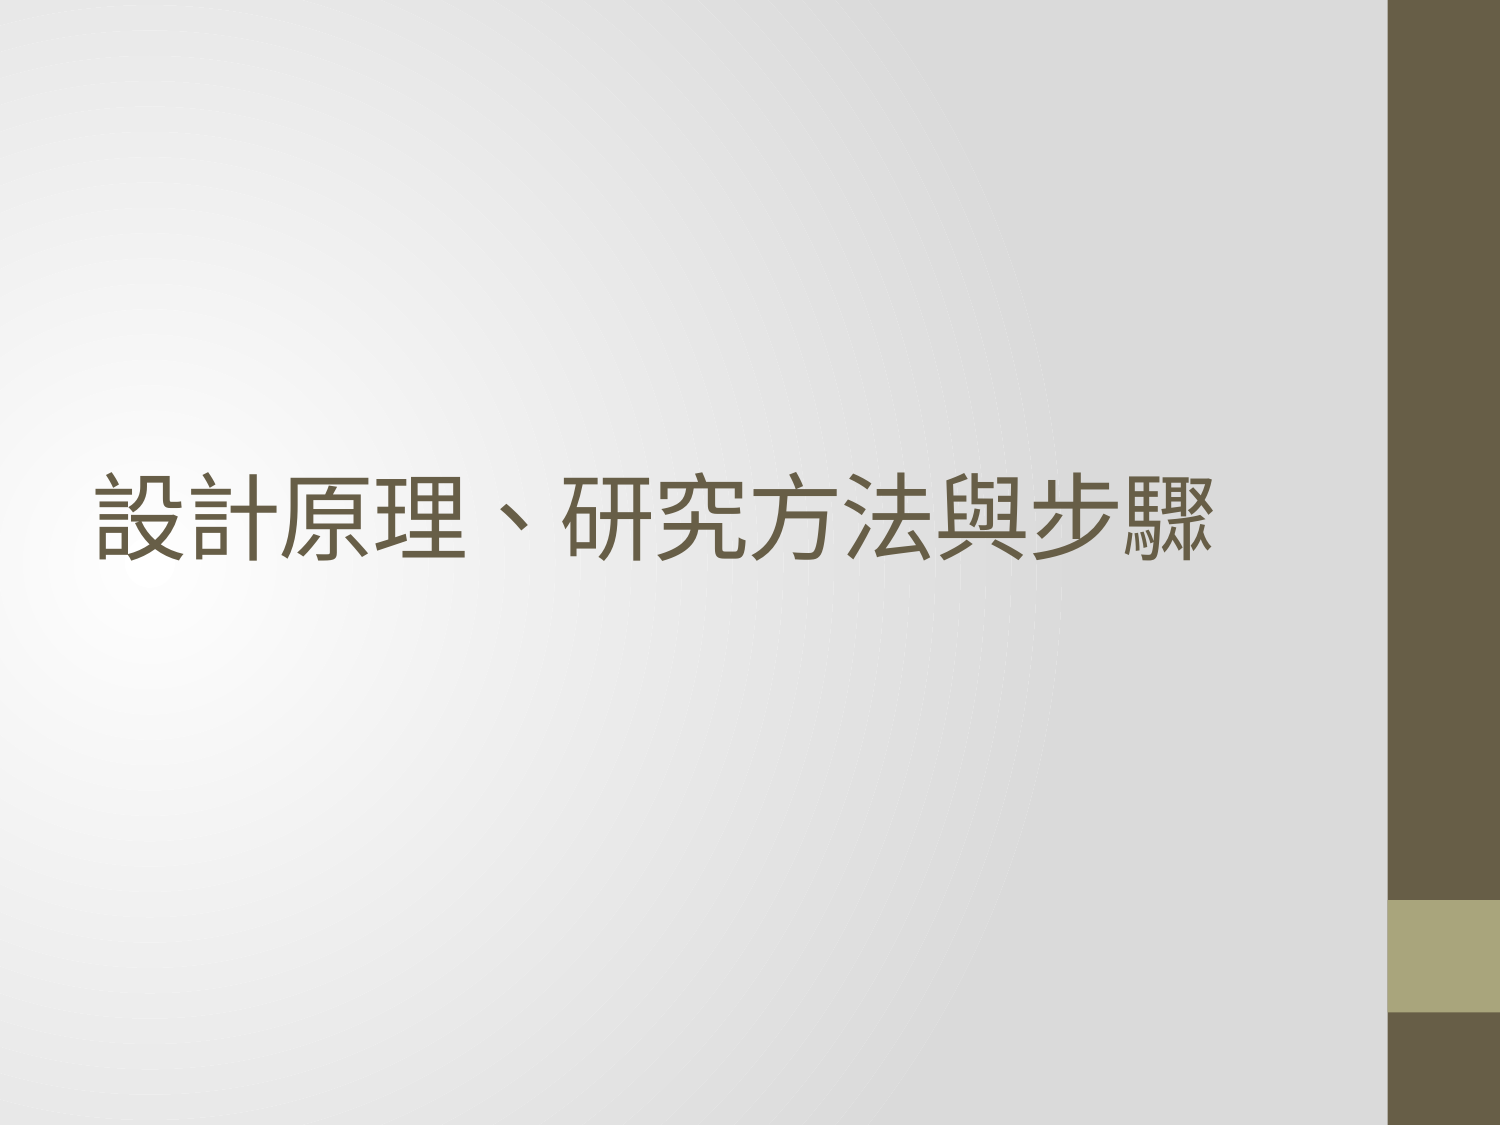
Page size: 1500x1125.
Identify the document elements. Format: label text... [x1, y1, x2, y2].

title 設計原理、研究方法與步驟 [76, 420, 1427, 611]
